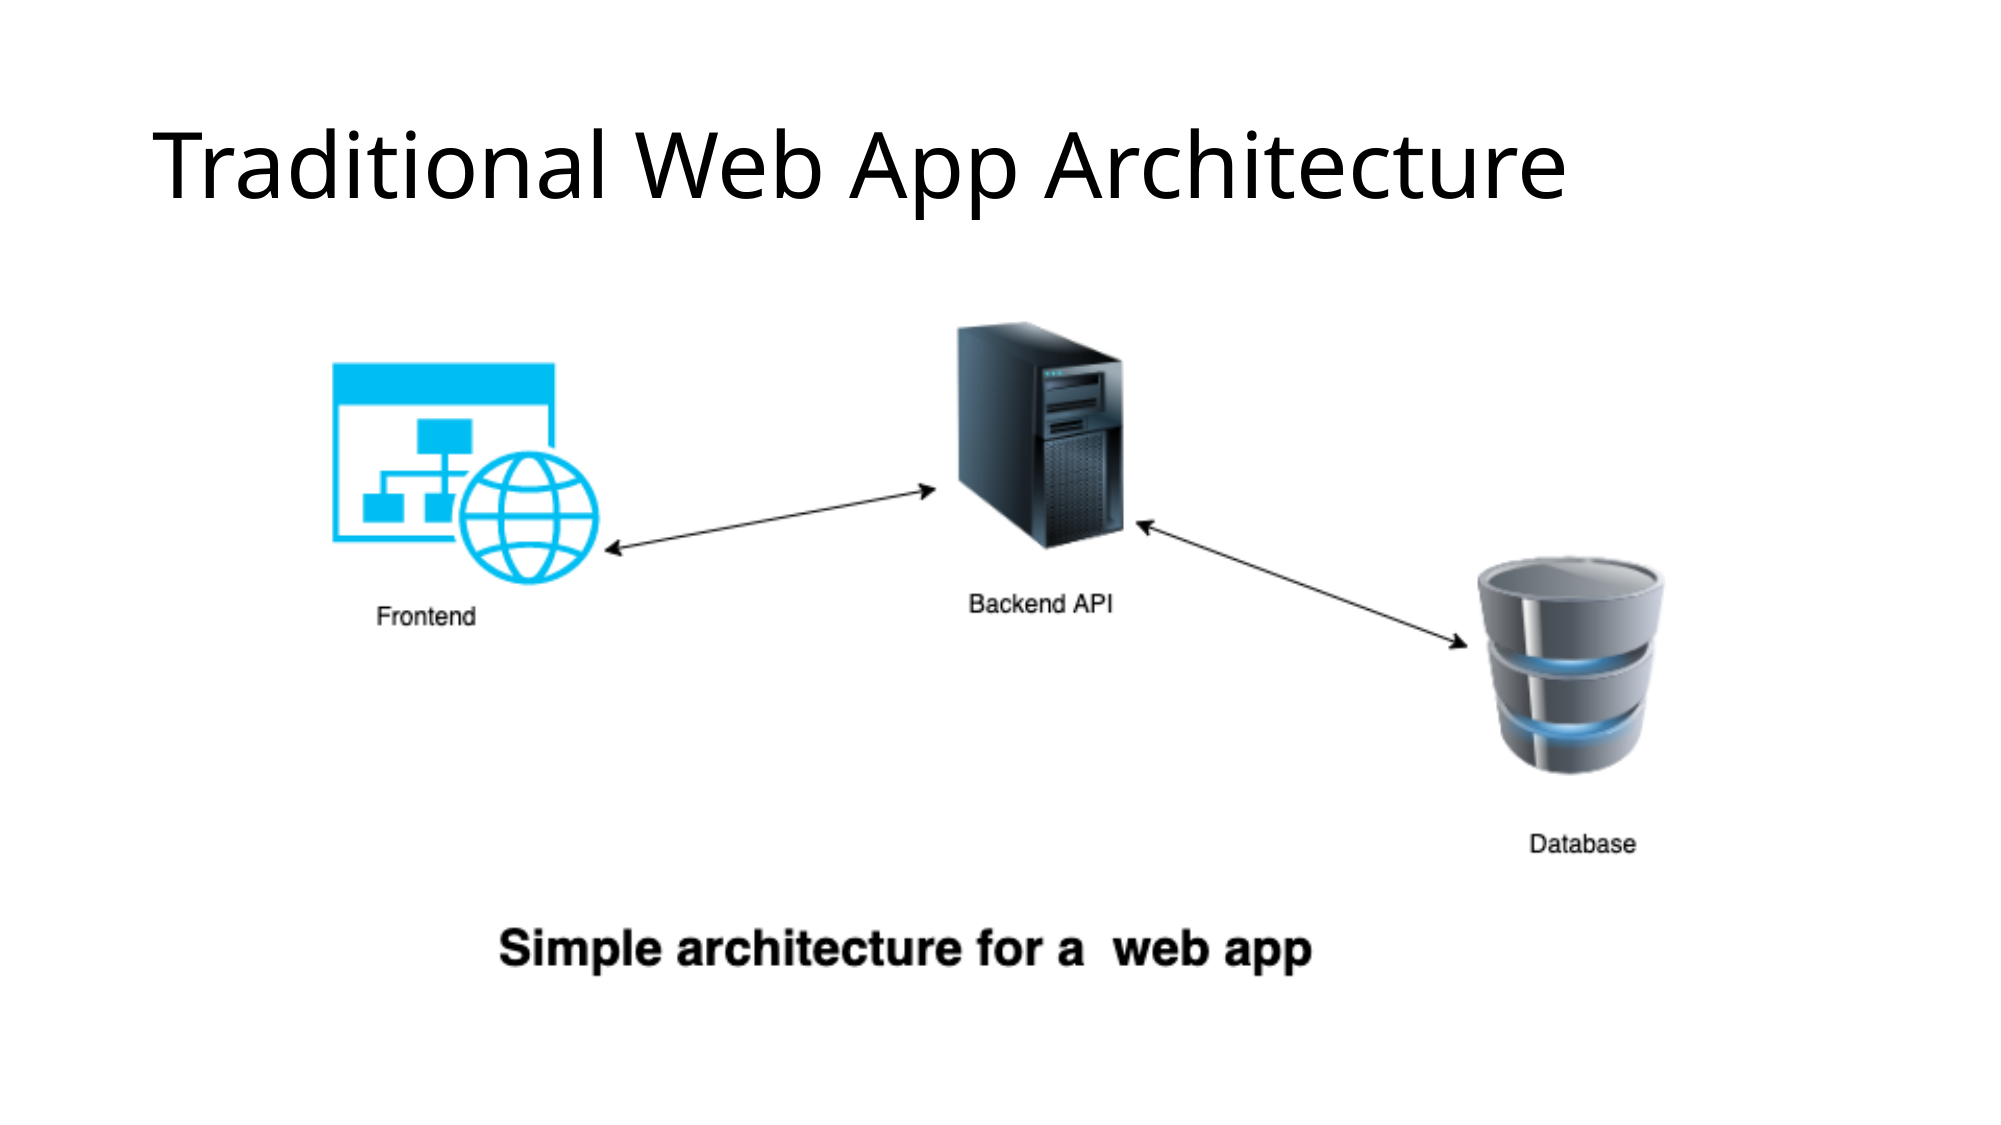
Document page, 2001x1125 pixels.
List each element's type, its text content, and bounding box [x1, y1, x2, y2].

title Traditional Web App Architecture [137, 59, 1863, 278]
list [332, 321, 1668, 991]
